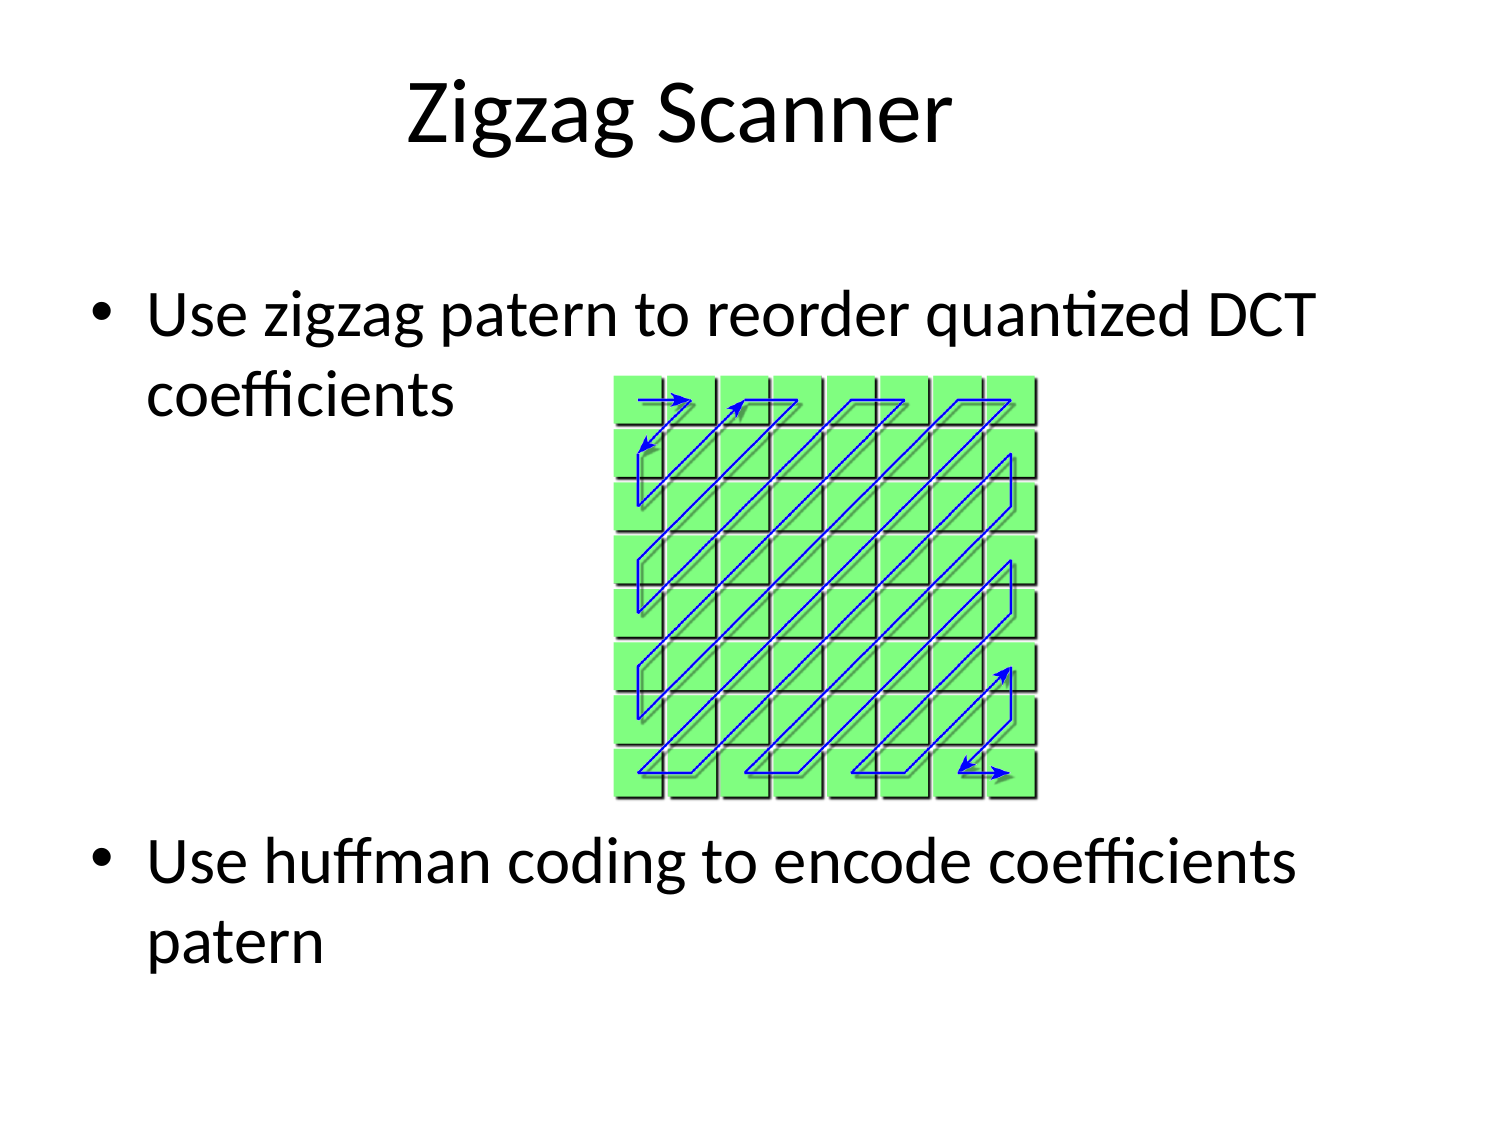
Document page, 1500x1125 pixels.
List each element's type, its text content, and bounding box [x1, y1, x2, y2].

text_box Zigzag Scanner [74, 37, 1288, 175]
list Use zigzag patern to reorder quantized DCT coefficients Use huffman coding to encode coefficients patern [75, 262, 1425, 1005]
picture [599, 362, 1053, 816]
